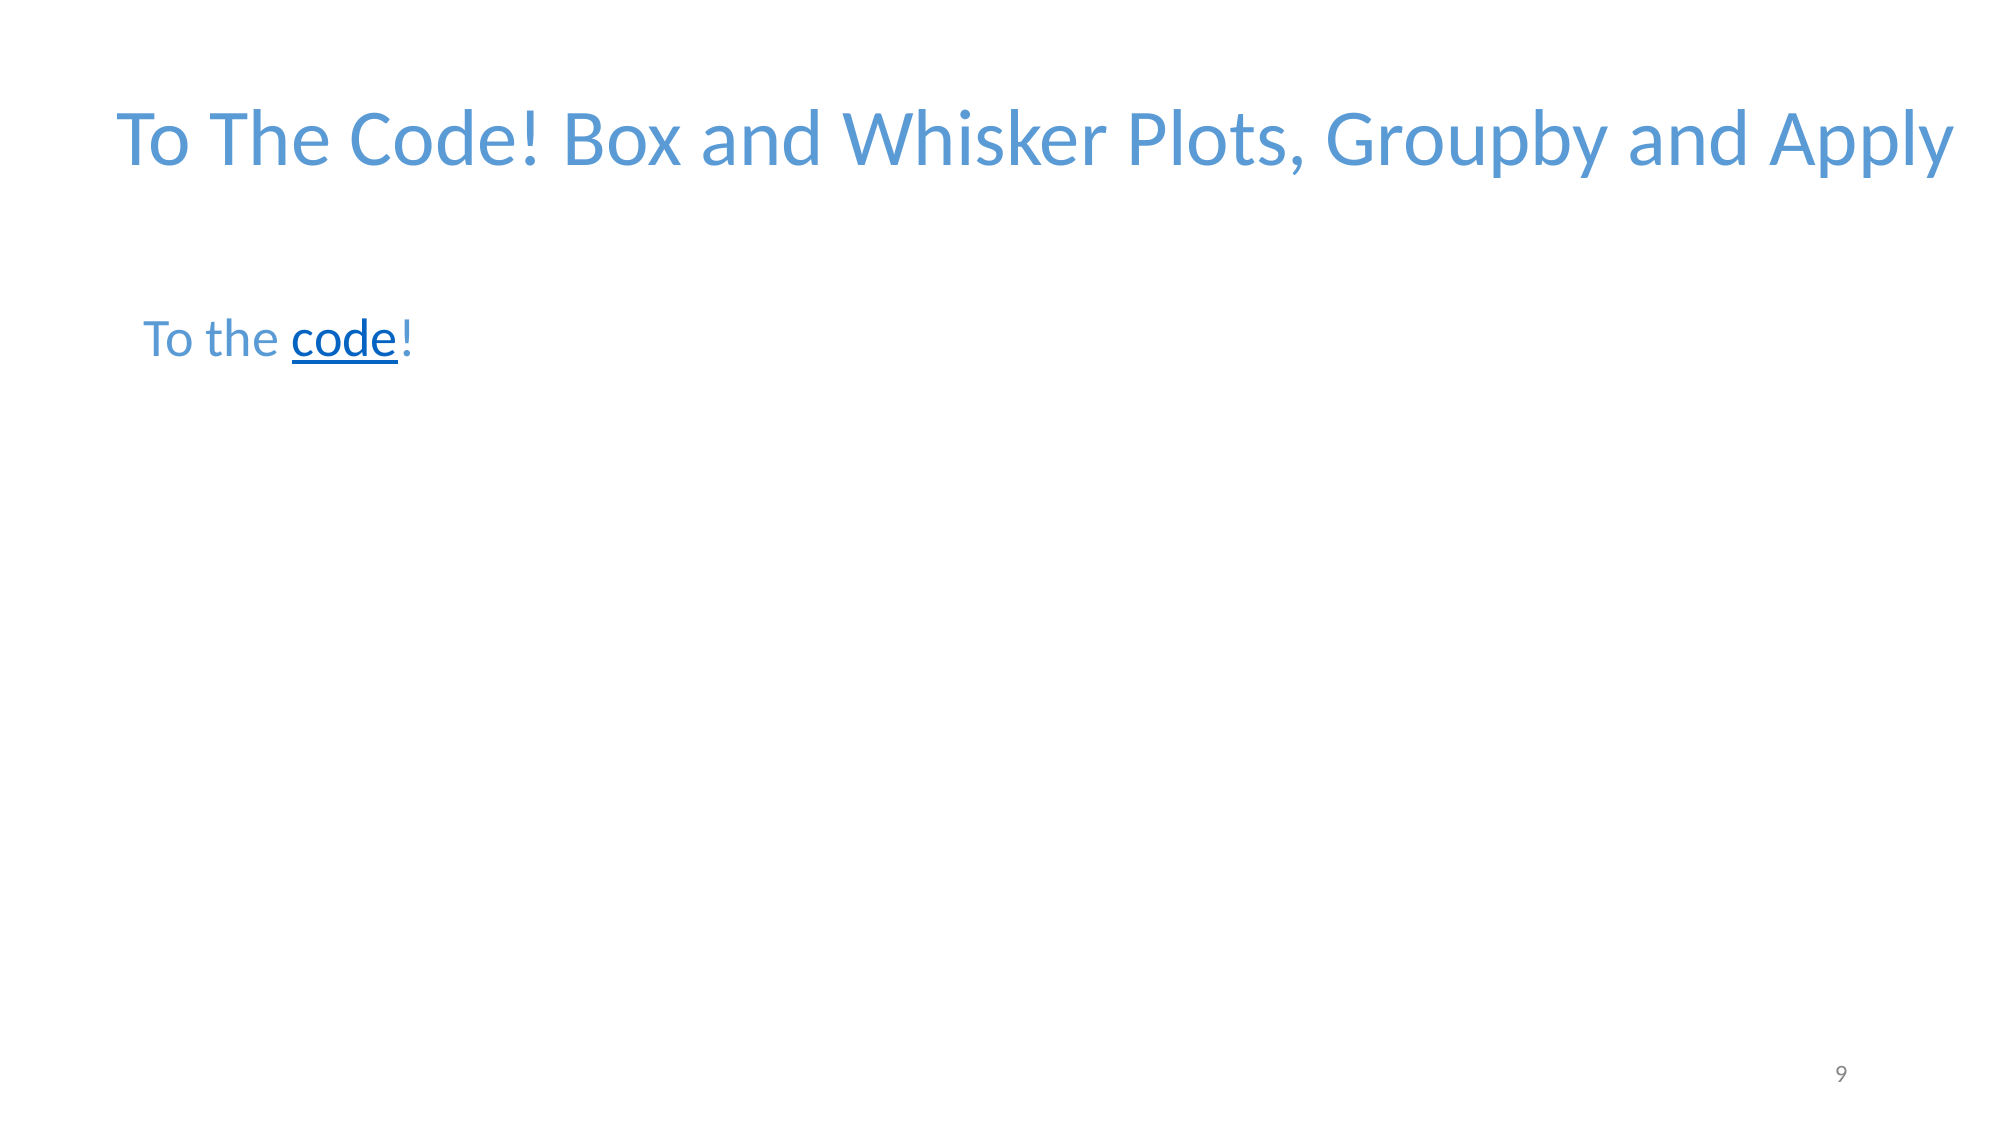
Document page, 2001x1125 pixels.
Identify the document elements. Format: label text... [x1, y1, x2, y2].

text_box To The Code! Box and Whisker Plots, Groupby and Apply [101, 47, 1981, 232]
slide_number ‹#› [1412, 1042, 1863, 1103]
text_box To the code! [128, 254, 1883, 1012]
